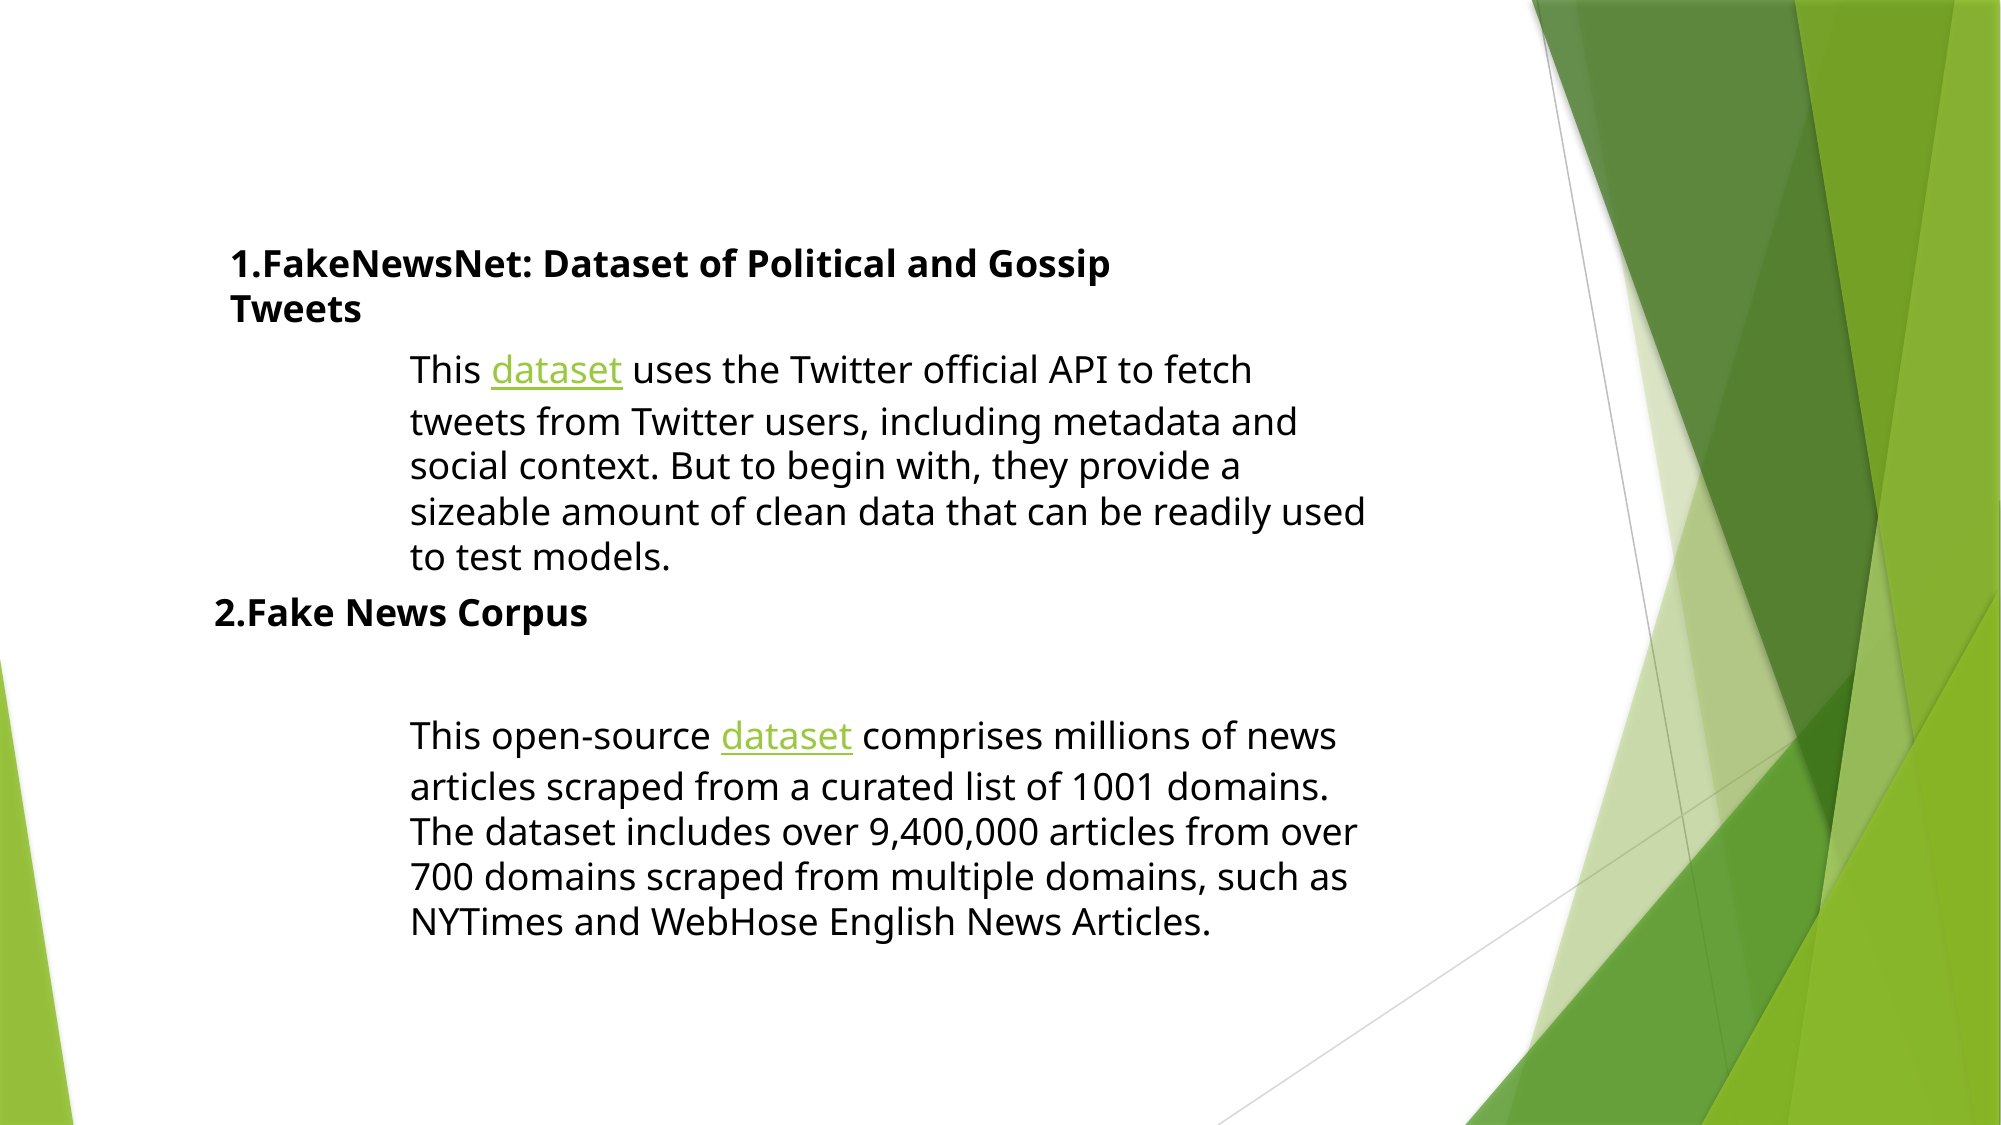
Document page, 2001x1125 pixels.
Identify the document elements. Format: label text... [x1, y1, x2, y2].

text_box This open-source dataset comprises millions of news articles scraped from a curated list of 1001 domains. The dataset includes over 9,400,000 articles from over 700 domains scraped from multiple domains, such as NYTimes and WebHose English News Articles. [395, 704, 1395, 951]
text_box Fake News Corpus [199, 581, 604, 642]
text_box FakeNewsNet: Dataset of Political and Gossip Tweets [215, 232, 1215, 338]
text_box This dataset uses the Twitter official API to fetch tweets from Twitter users, including metadata and social context. But to begin with, they provide a sizeable amount of clean data that can be readily used to test models. [395, 339, 1395, 585]
